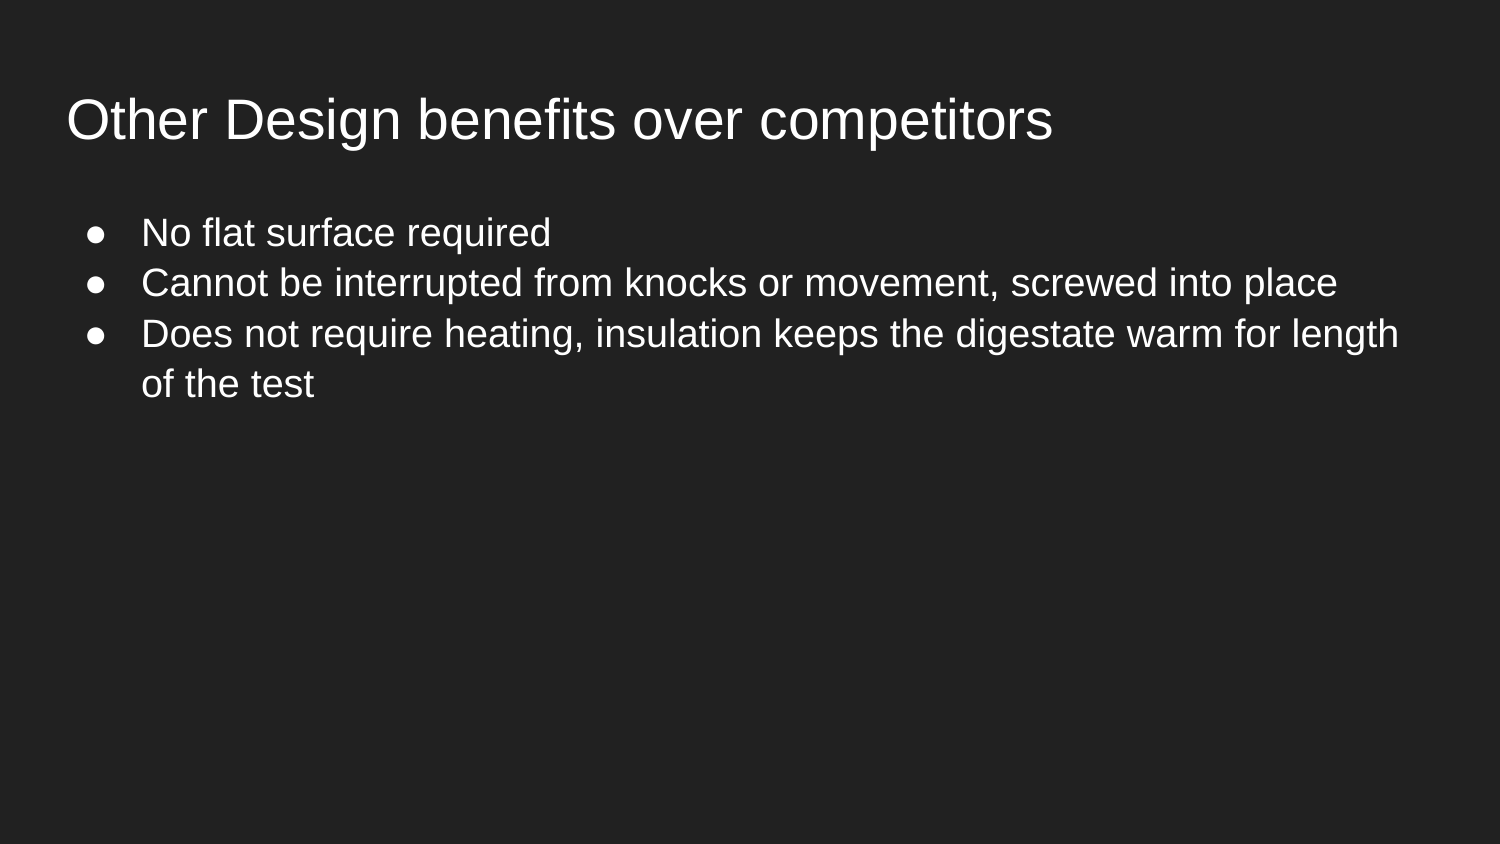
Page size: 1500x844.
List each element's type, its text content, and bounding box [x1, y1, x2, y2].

list No flat surface required Cannot be interrupted from knocks or movement, screwed into place Does not require heating, insulation keeps the digestate warm for length of the test [51, 189, 1449, 642]
title Other Design benefits over competitors [51, 72, 1449, 167]
